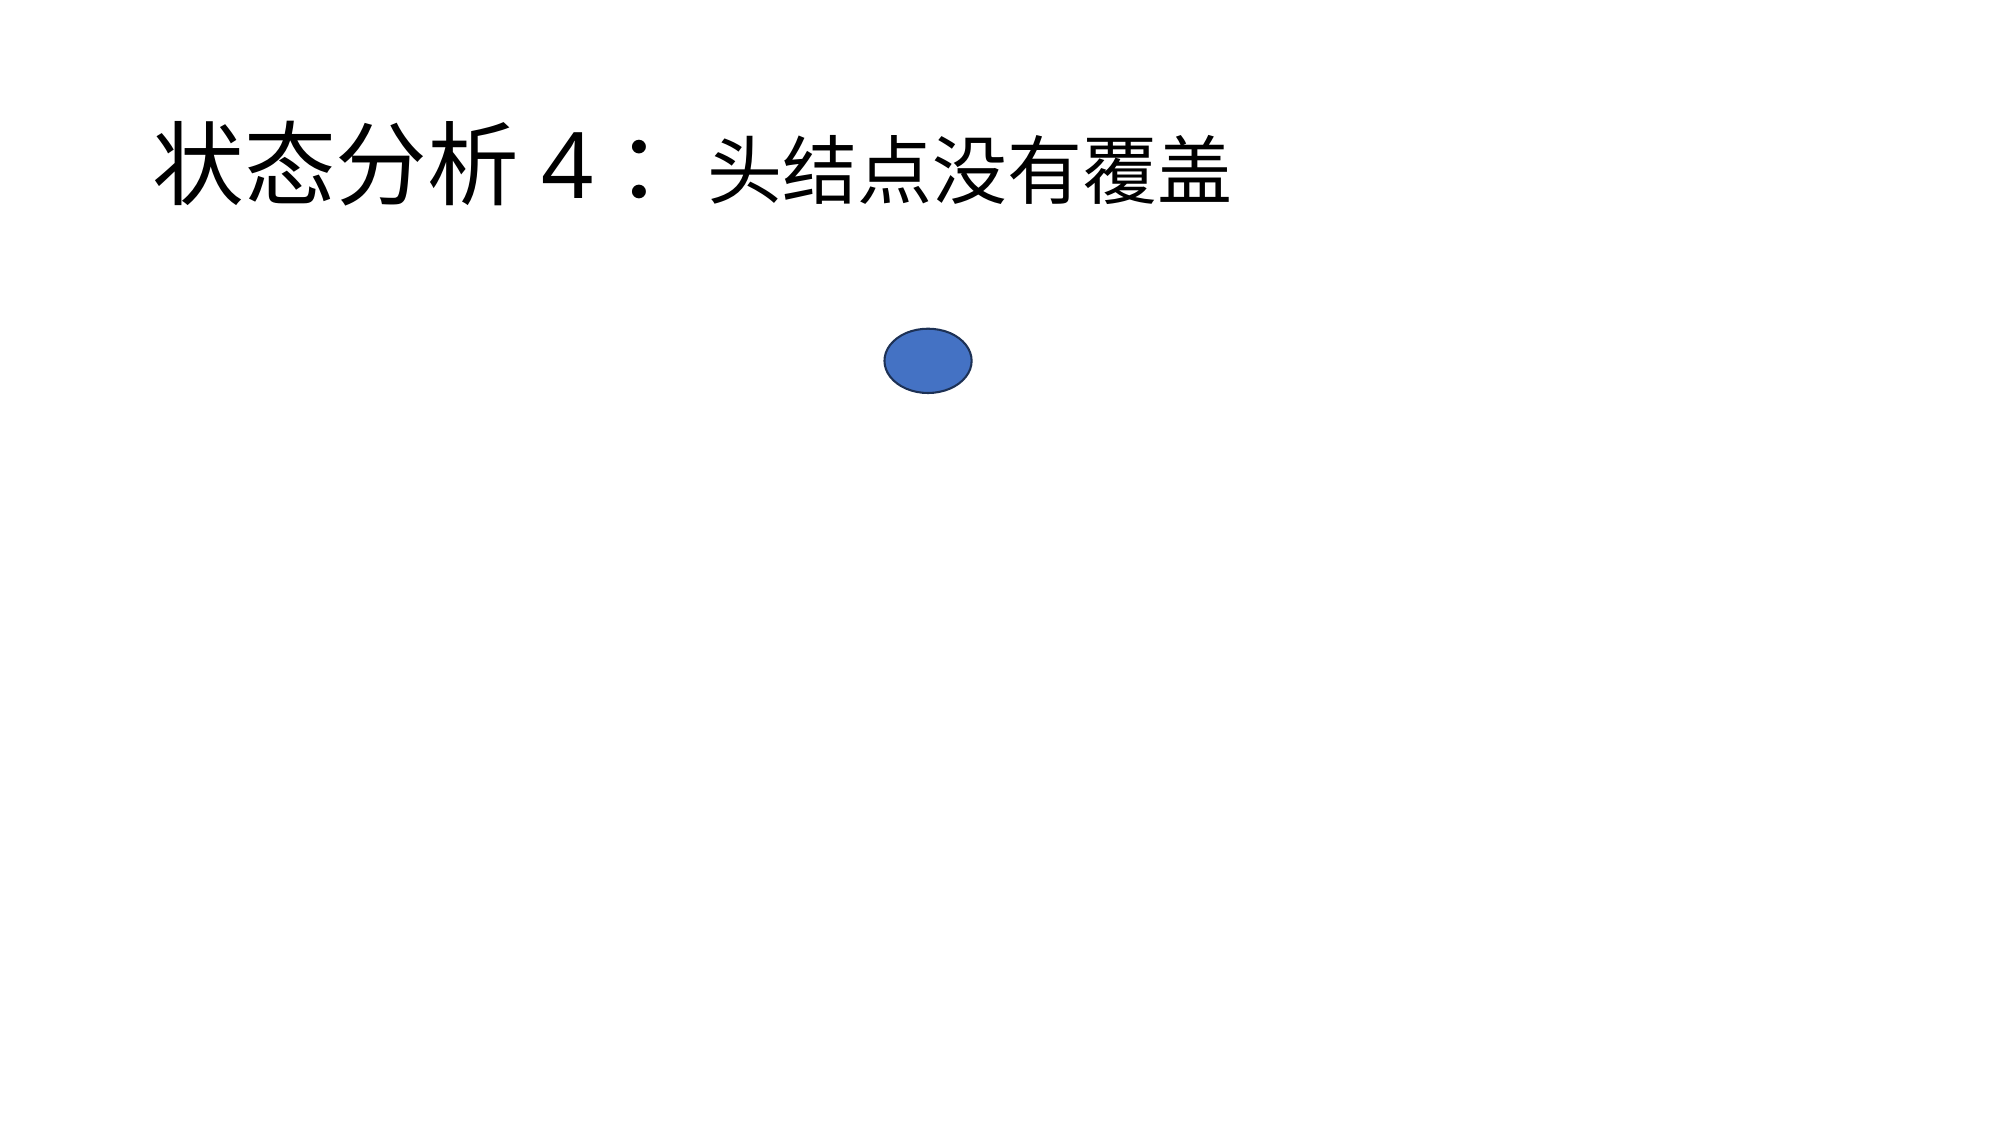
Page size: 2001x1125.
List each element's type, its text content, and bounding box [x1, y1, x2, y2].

title 状态分析4：头结点没有覆盖 [137, 59, 1863, 278]
text_box [883, 327, 973, 395]
